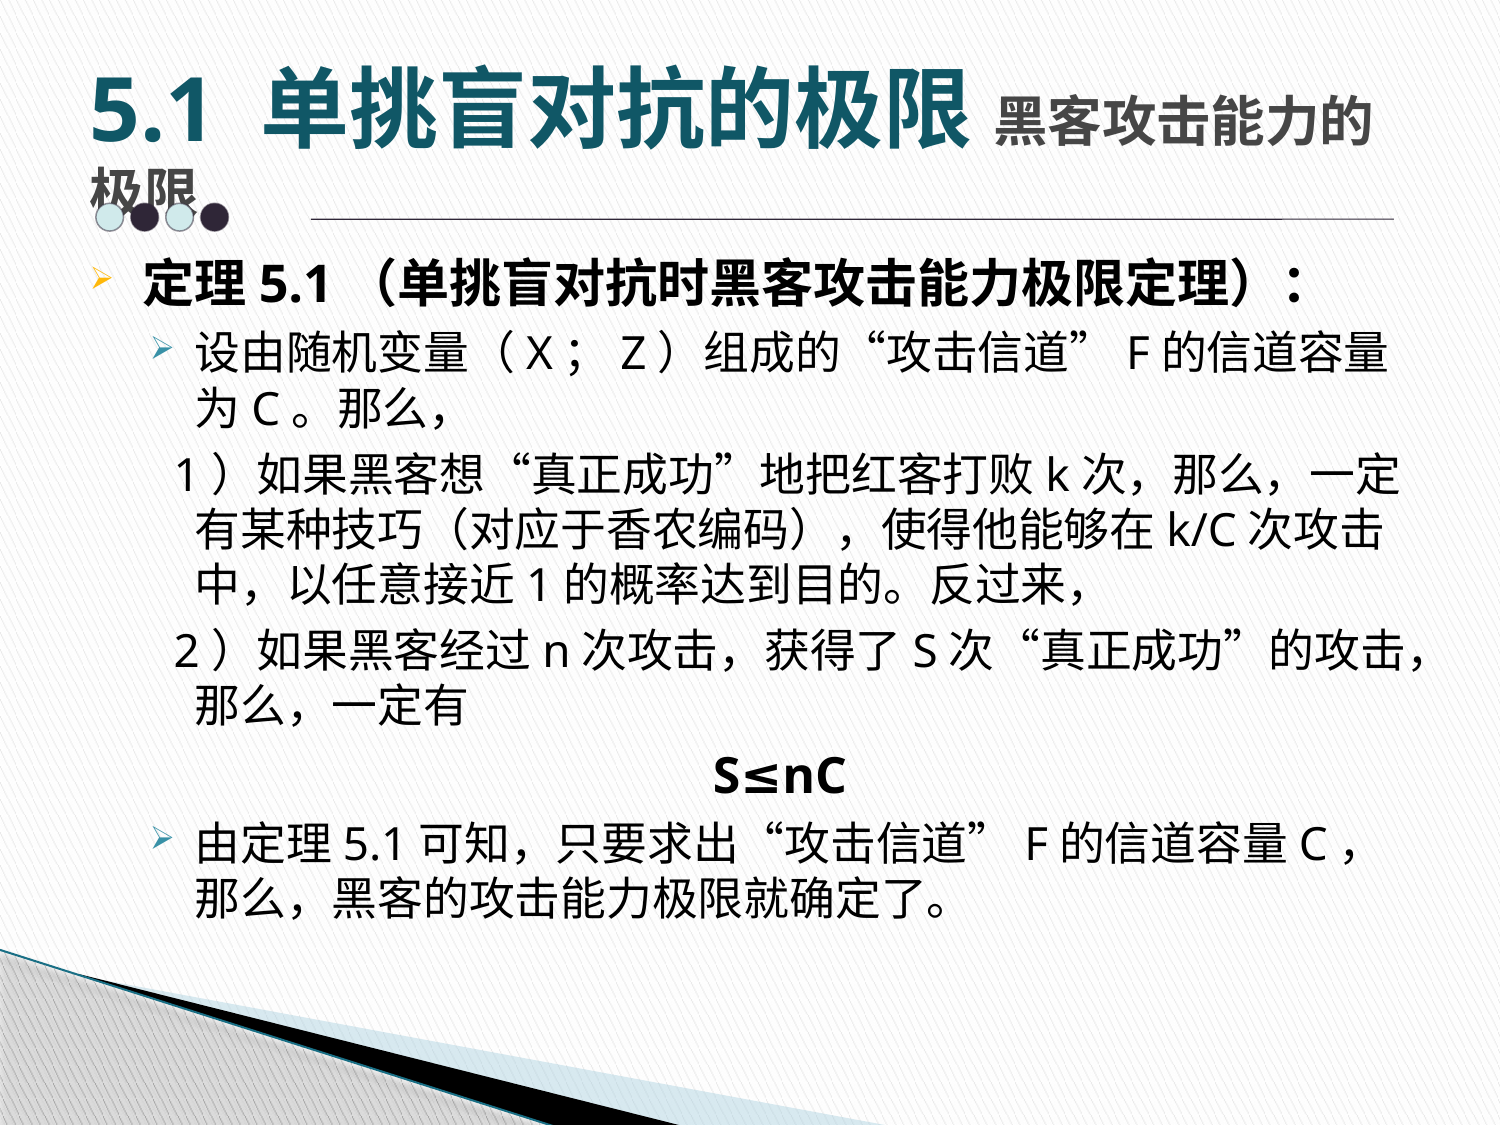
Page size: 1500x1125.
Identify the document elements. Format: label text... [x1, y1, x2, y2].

title 5.1 单挑盲对抗的极限 黑客攻击能力的极限 [75, 45, 1425, 233]
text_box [95, 203, 229, 232]
list 定理5.1（单挑盲对抗时黑客攻击能力极限定理）： 设由随机变量（X；Z）组成的“攻击信道”F的信道容量为C。那么， 1）如果黑客想“真正成功”地把红客打败k次，那么，一定有某种技巧（对应于香农编码），使得他能够在k/C次攻击中，以任意接近1的概率达到目的。反过来， 2）如果黑客经过n次攻击，获得了S次“真正成功”的攻击，那么，一定有 S≤nC 由定理5.1可知，只要求出“攻击信道”F的信道容量C，那么，黑客的攻击能力极限就确定了。 [75, 243, 1425, 986]
